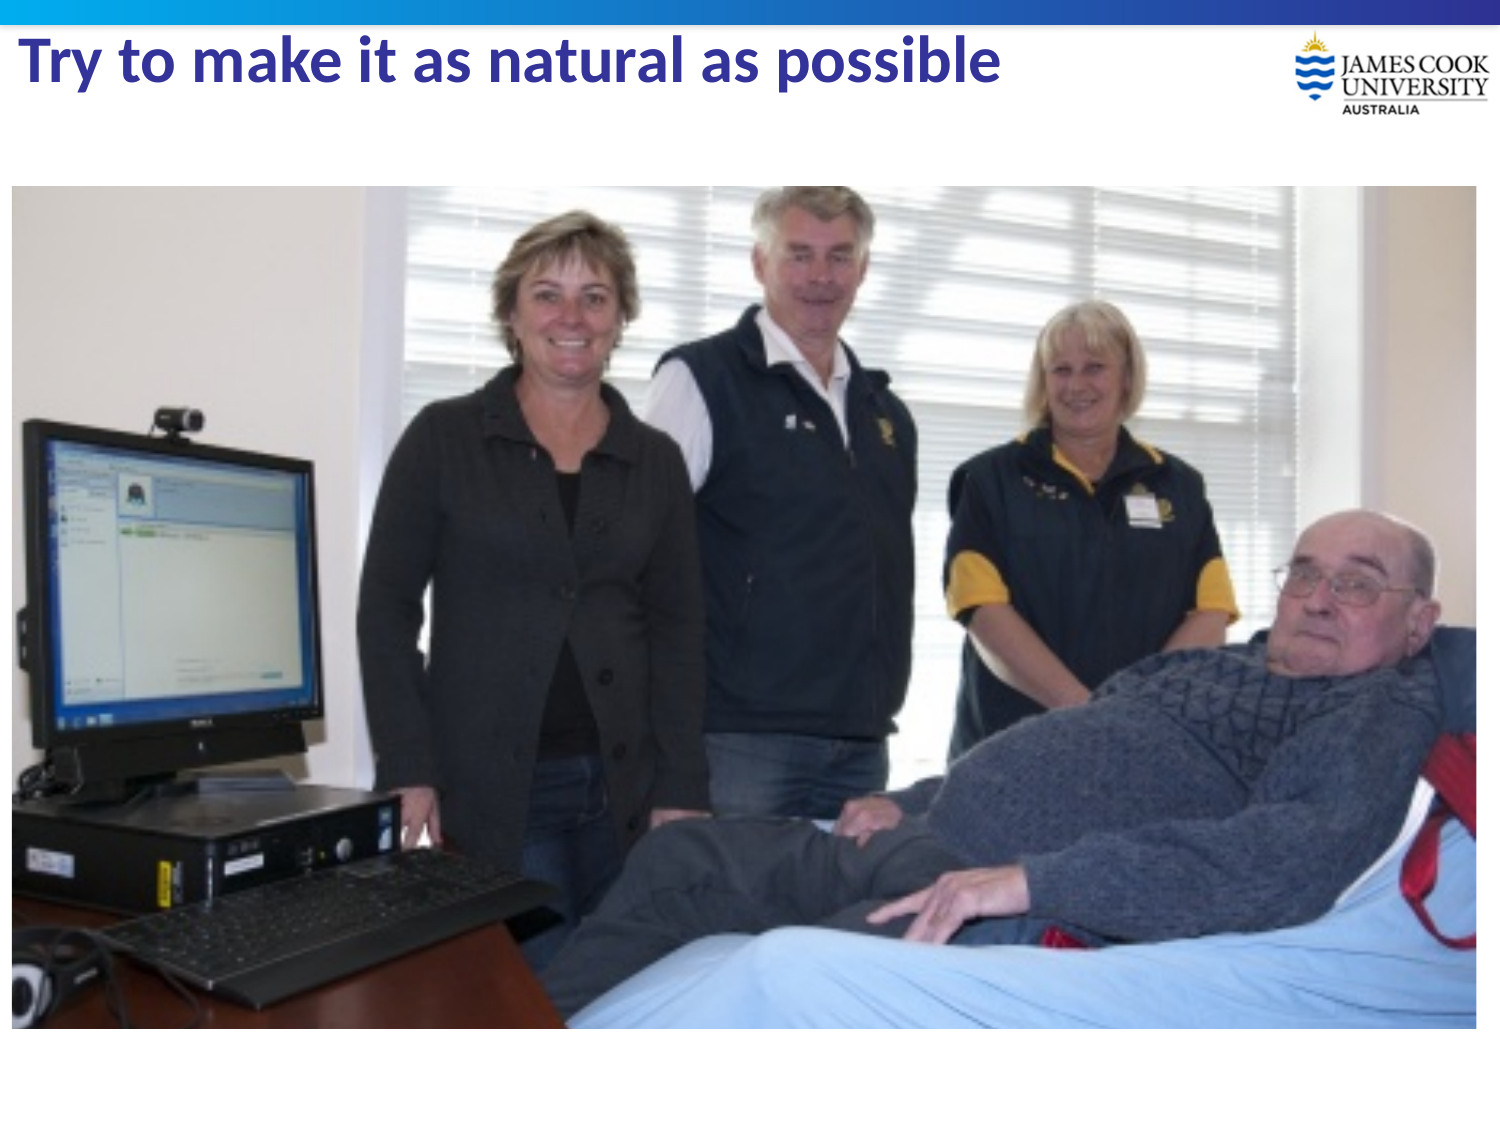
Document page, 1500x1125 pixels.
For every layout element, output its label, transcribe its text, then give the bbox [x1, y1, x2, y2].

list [11, 186, 1477, 1029]
title Try to make it as natural as possible [3, 8, 1411, 89]
picture [1287, 25, 1500, 123]
